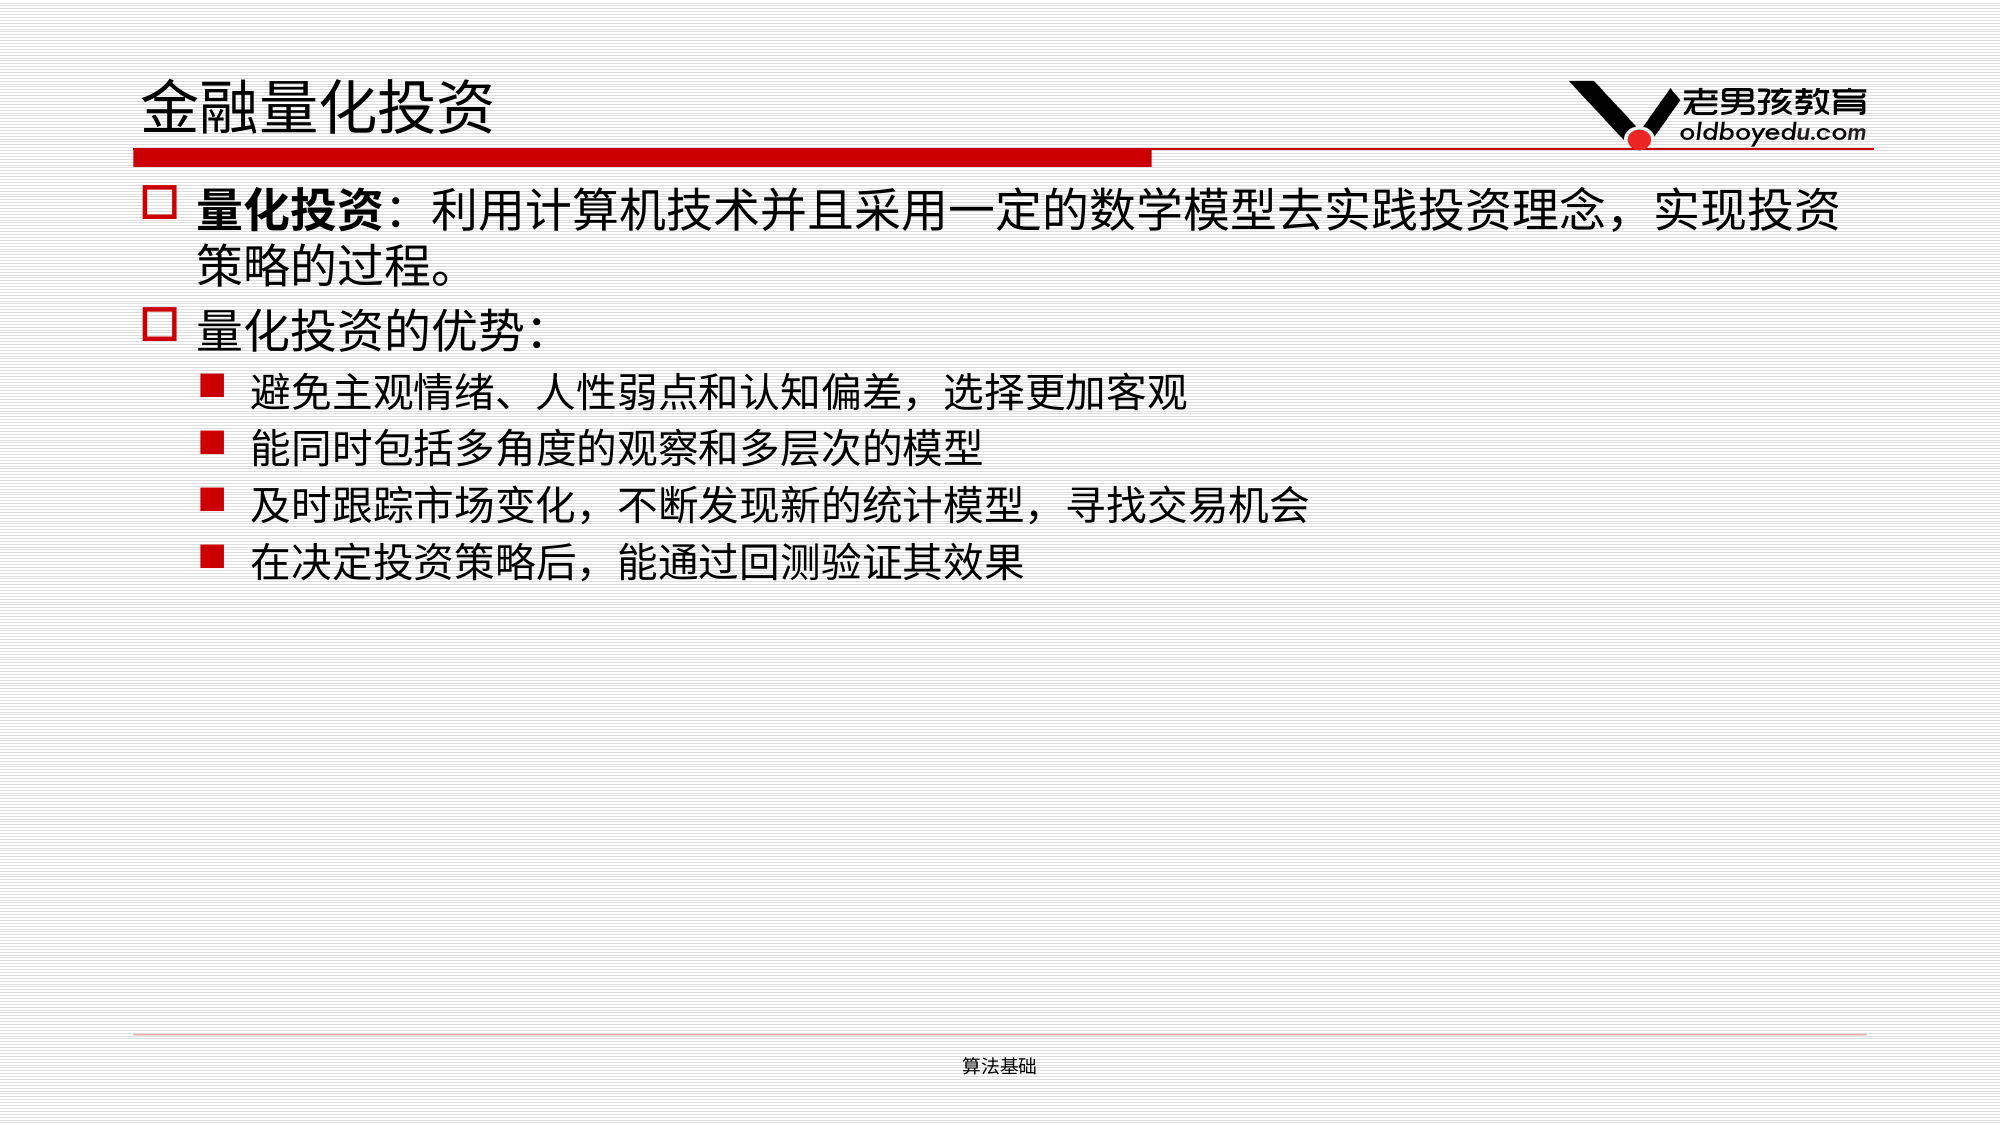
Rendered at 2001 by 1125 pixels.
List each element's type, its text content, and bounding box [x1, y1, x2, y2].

slide_number [1433, 1058, 1867, 1103]
slide_number [133, 1046, 567, 1103]
title 金融量化投资 [125, 50, 1876, 149]
footer 算法基础 [683, 1046, 1317, 1103]
list 量化投资：利用计算机技术并且采用一定的数学模型去实践投资理念，实现投资策略的过程。 量化投资的优势： 避免主观情绪、人性弱点和认知偏差，选择更加客观 能同时包括多角度的观察和多层次的模型 及时跟踪市场变化，不断发现新的统计模型，寻找交易机会 在决定投资策略后，能通过回测验证其效果 [123, 172, 1874, 988]
